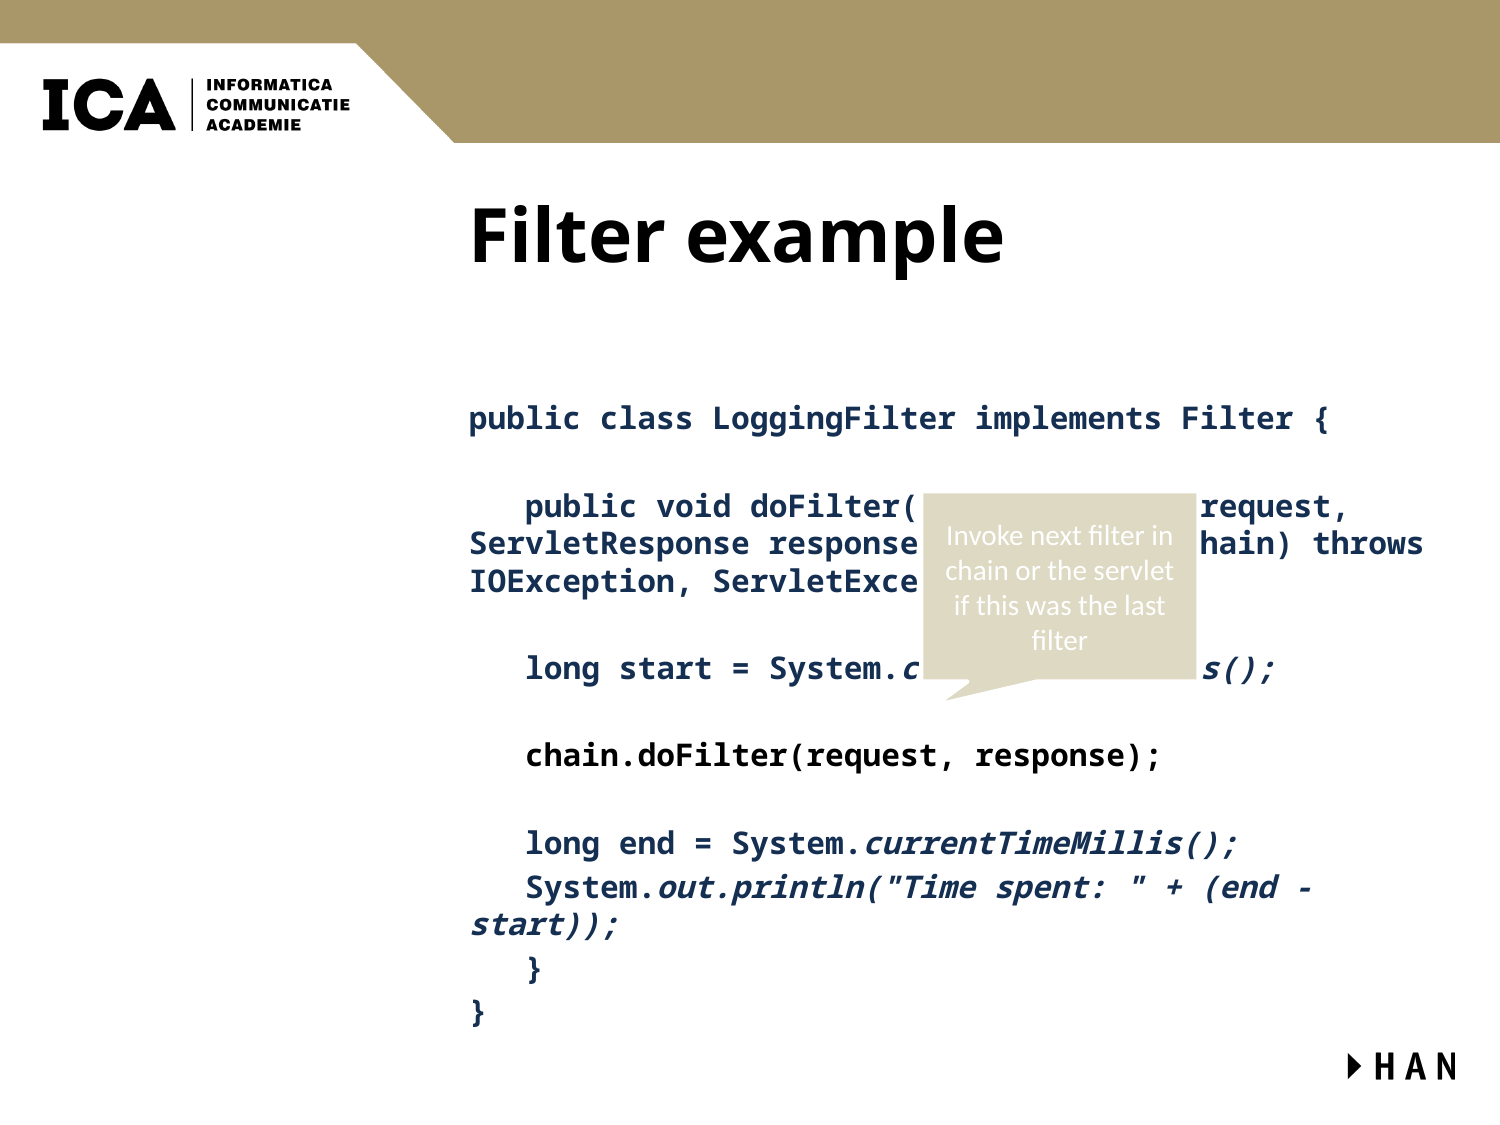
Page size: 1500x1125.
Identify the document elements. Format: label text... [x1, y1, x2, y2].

title Filter example [453, 179, 1455, 287]
text_box Invoke next filter in chain or the servlet if this was the last filter [919, 489, 1201, 708]
list public class LoggingFilter implements Filter { public void doFilter(ServletRequest request, ServletResponse response, FilterChain chain) throws IOException, ServletException { long start = System.currentTimeMillis(); chain.doFilter(request, response); long end = System.currentTimeMillis(); System.out.println("Time spent: " + (end - start)); } } [453, 391, 1455, 1040]
